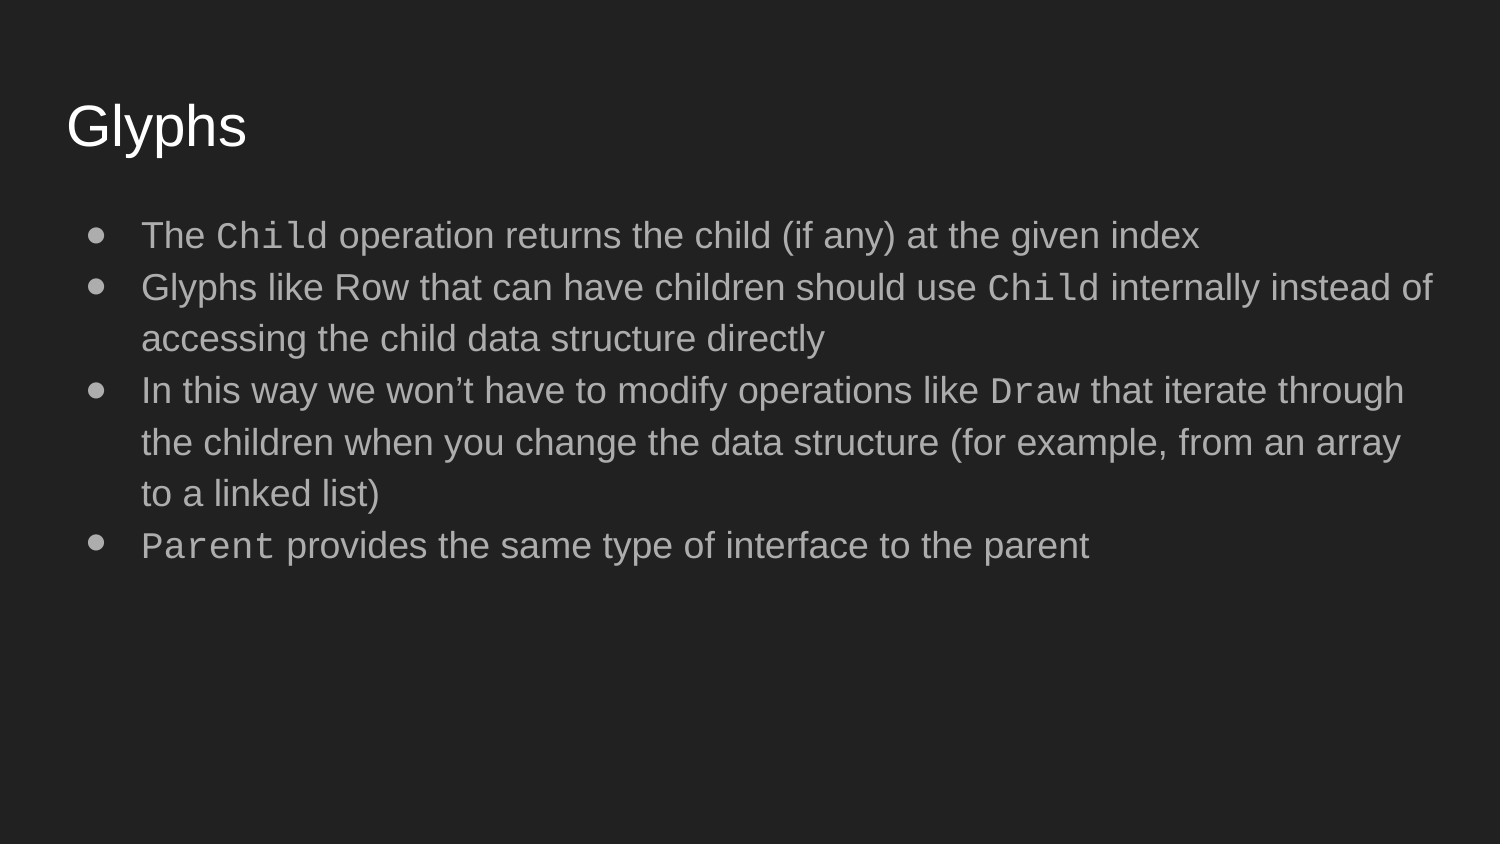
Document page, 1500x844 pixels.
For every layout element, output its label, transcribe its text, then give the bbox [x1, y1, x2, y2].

list The Child operation returns the child (if any) at the given index Glyphs like Row that can have children should use Child internally instead of accessing the child data structure directly In this way we won’t have to modify operations like Draw that iterate through the children when you change the data structure (for example, from an array to a linked list) Parent provides the same type of interface to the parent [51, 189, 1449, 750]
title Glyphs [51, 72, 1449, 167]
